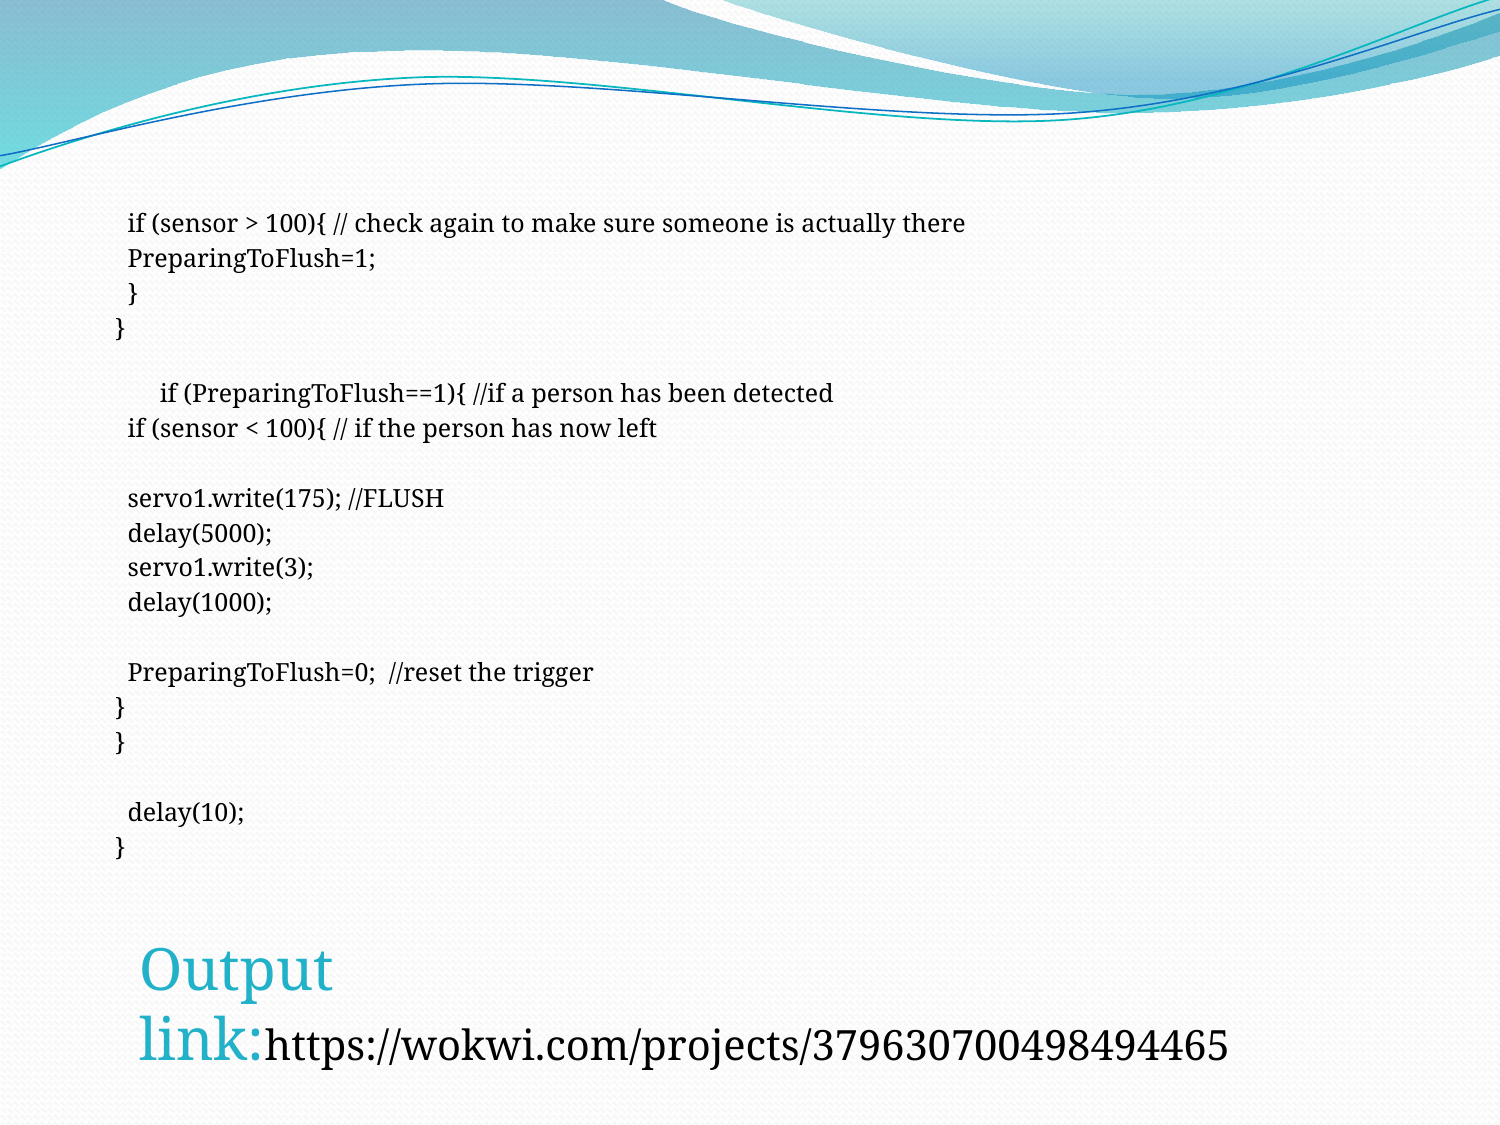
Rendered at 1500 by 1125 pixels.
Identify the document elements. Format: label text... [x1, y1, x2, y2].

list if (sensor > 100){ // check again to make sure someone is actually there PreparingToFlush=1; } } if (PreparingToFlush==1){ //if a person has been detected if (sensor < 100){ // if the person has now left servo1.write(175); //FLUSH delay(5000); servo1.write(3); delay(1000); PreparingToFlush=0; //reset the trigger } } delay(10); } [99, 200, 1450, 920]
text_box Output link:https://wokwi.com/projects/379630700498494465 [125, 924, 1375, 1080]
